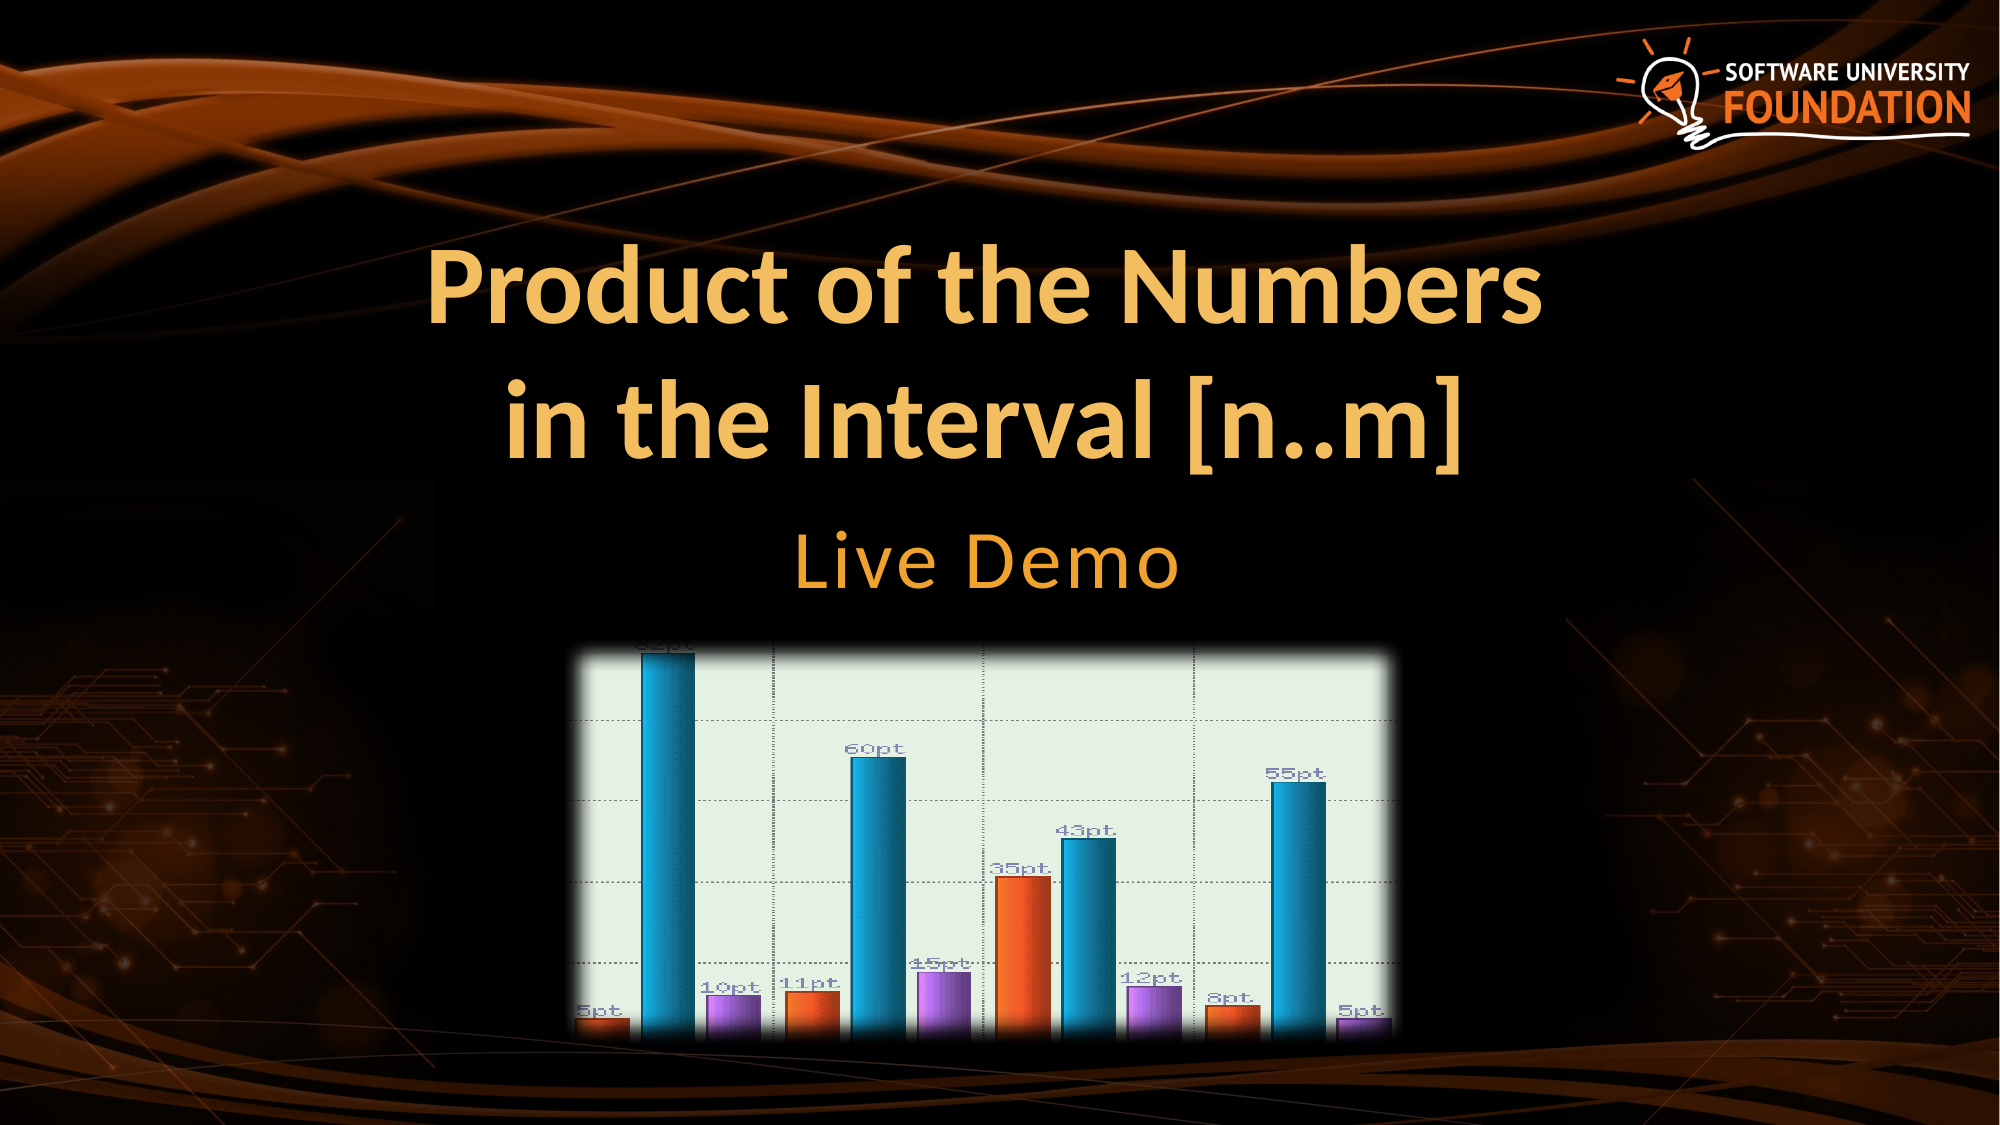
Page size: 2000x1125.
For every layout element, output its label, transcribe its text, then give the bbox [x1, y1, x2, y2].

text_box Live Demo [537, 494, 1437, 612]
picture [0, 0, 2000, 1125]
title Product of the Numbers in the Interval [n..m] [258, 202, 1713, 488]
